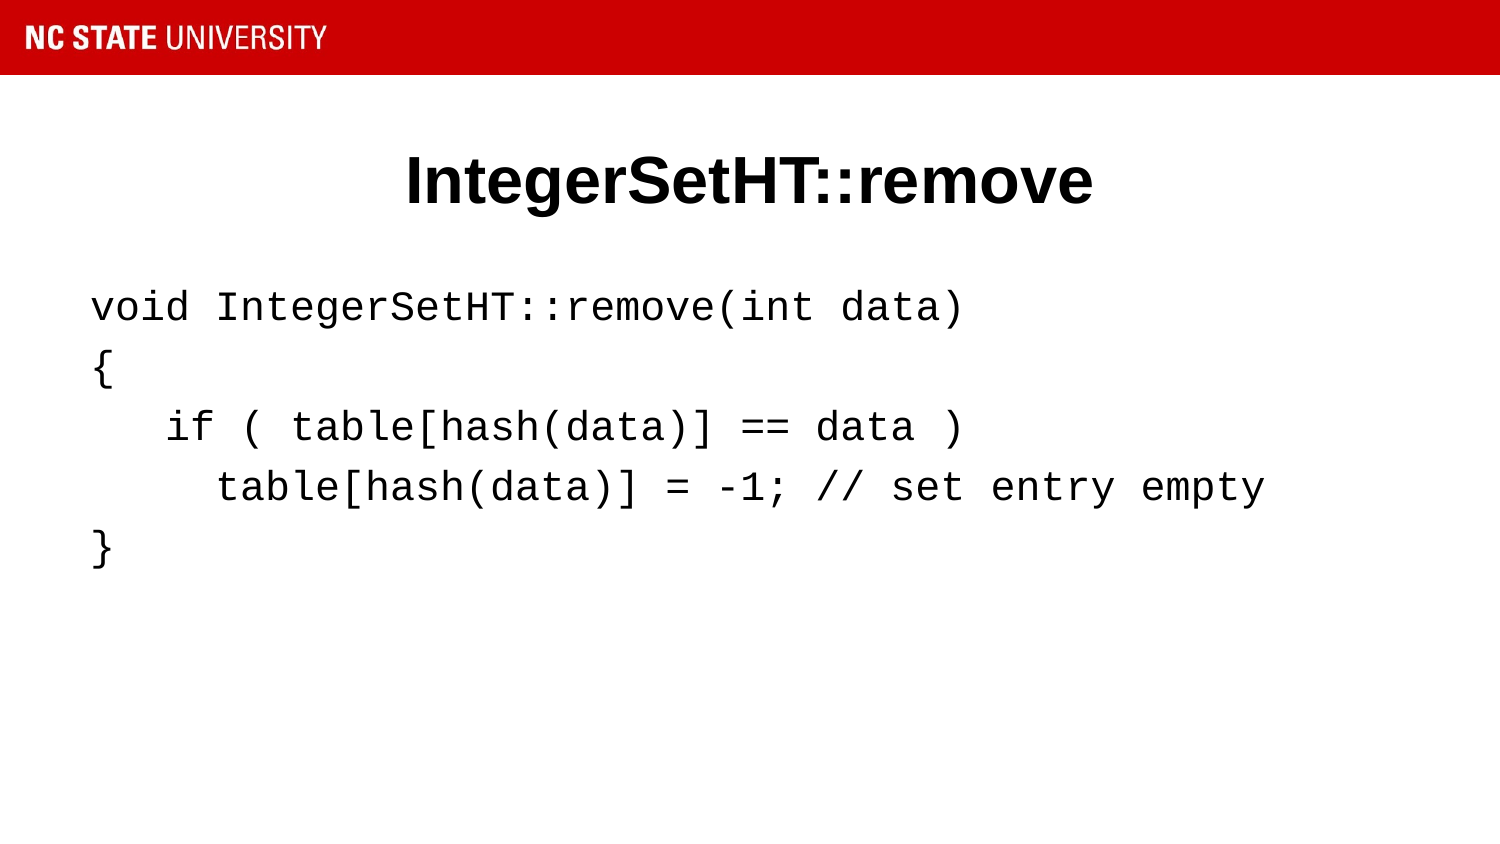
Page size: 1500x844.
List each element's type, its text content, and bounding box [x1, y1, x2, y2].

picture [0, 0, 1500, 75]
list void IntegerSetHT::remove(int data) { if ( table[hash(data)] == data ) table[hash(data)] = -1; // set entry empty } [75, 263, 1425, 646]
title IntegerSetHT::remove [75, 110, 1425, 243]
